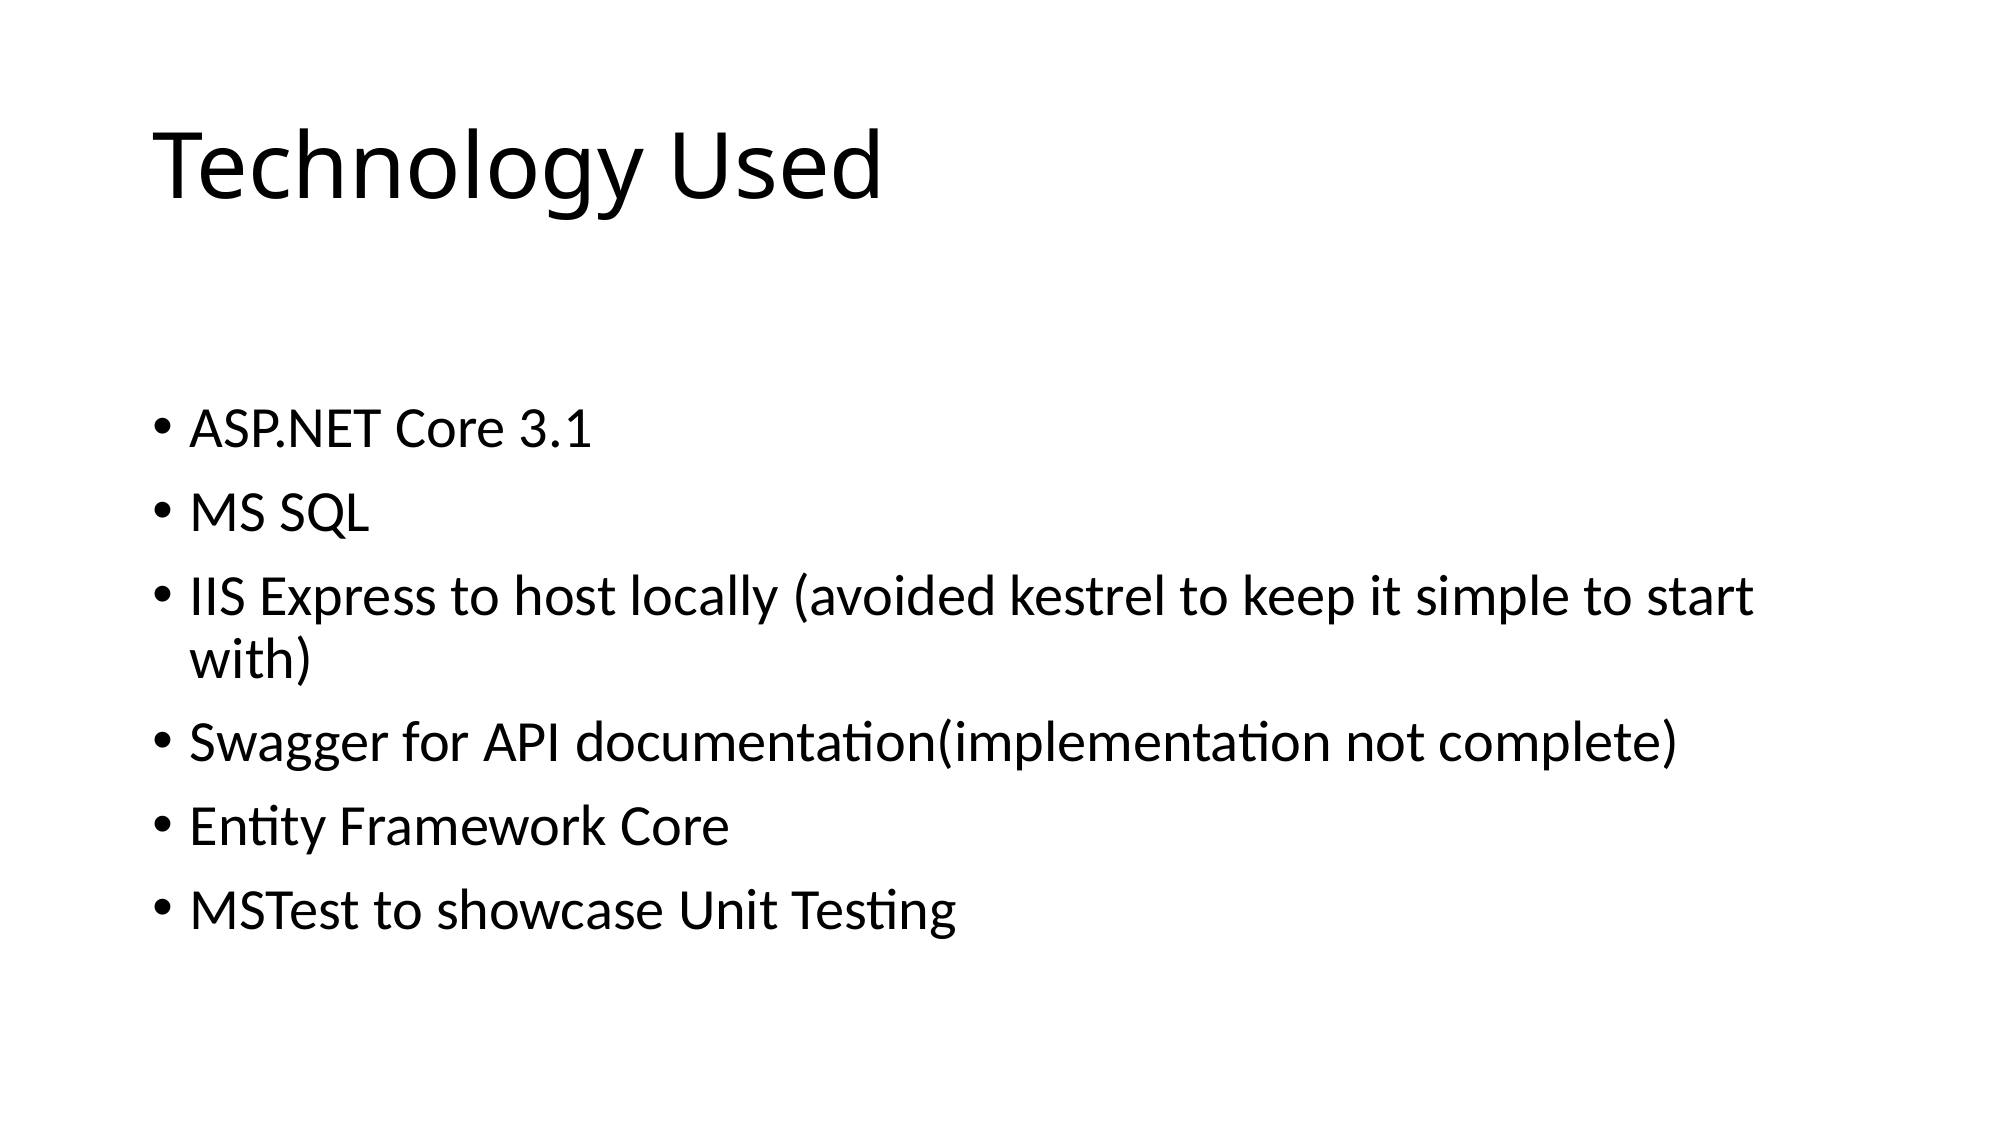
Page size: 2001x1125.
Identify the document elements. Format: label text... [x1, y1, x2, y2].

title Technology Used [137, 59, 1863, 278]
list ASP.NET Core 3.1 MS SQL IIS Express to host locally (avoided kestrel to keep it simple to start with) Swagger for API documentation(implementation not complete) Entity Framework Core MSTest to showcase Unit Testing [137, 299, 1863, 1014]
